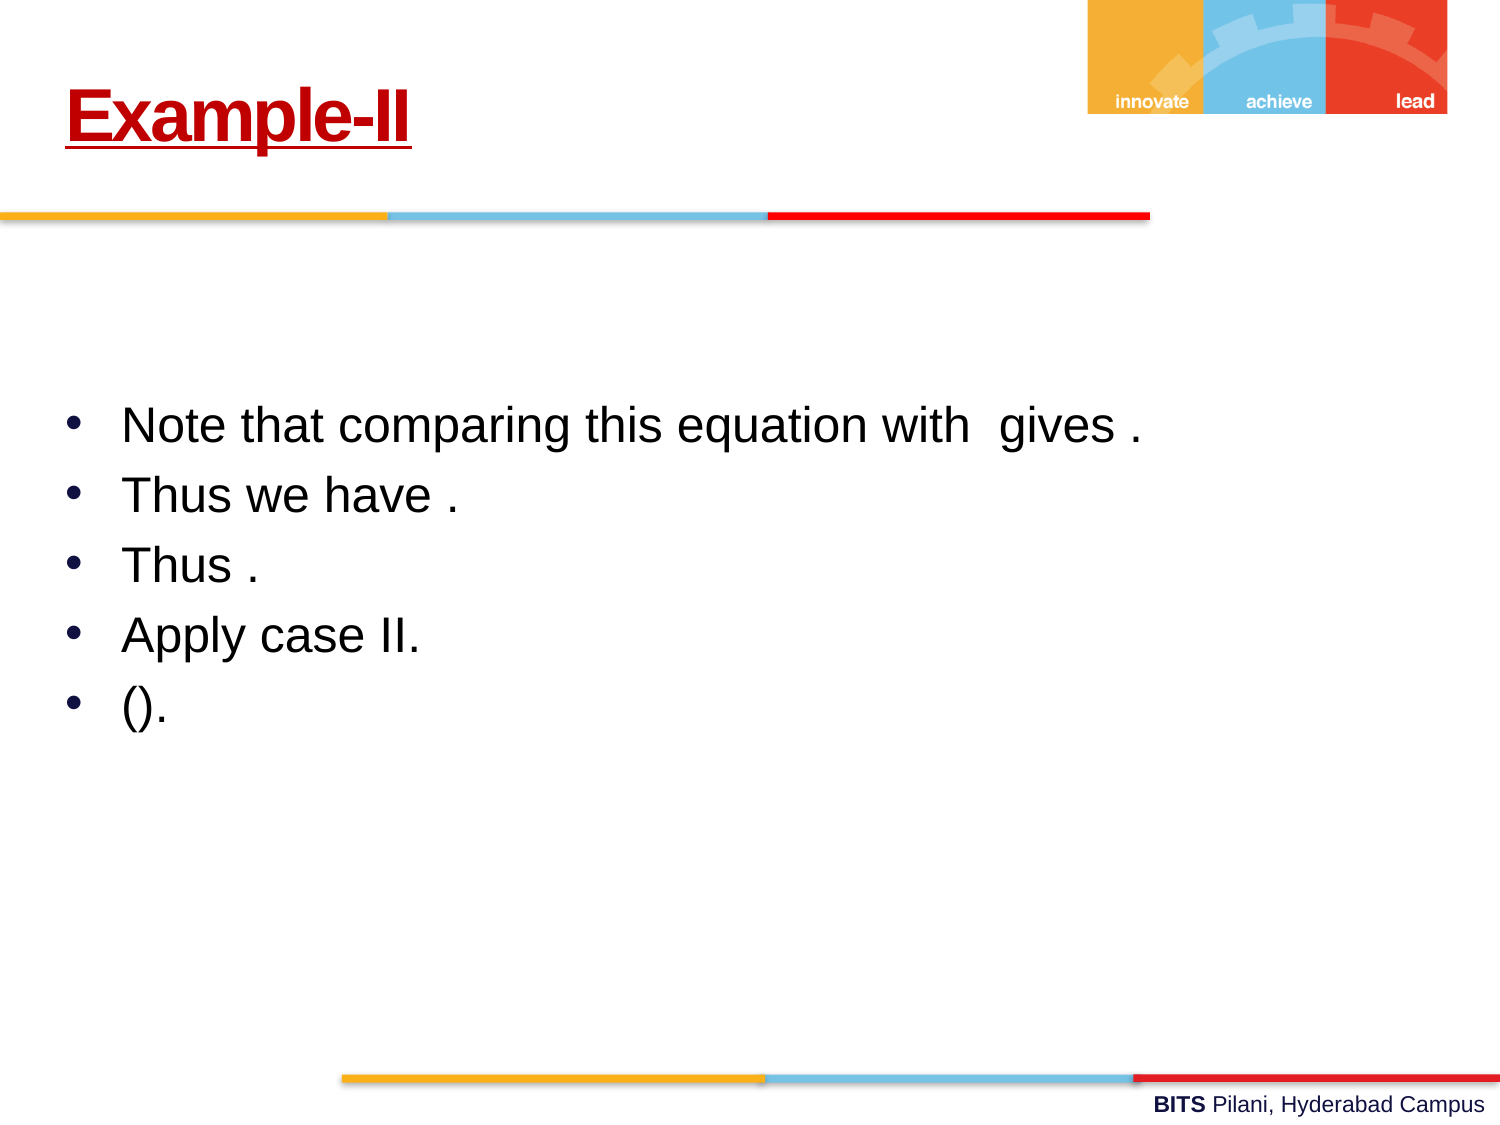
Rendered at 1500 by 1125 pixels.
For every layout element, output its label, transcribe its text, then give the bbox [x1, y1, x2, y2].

list Example-II [50, 24, 1088, 213]
picture [1087, 0, 1448, 114]
